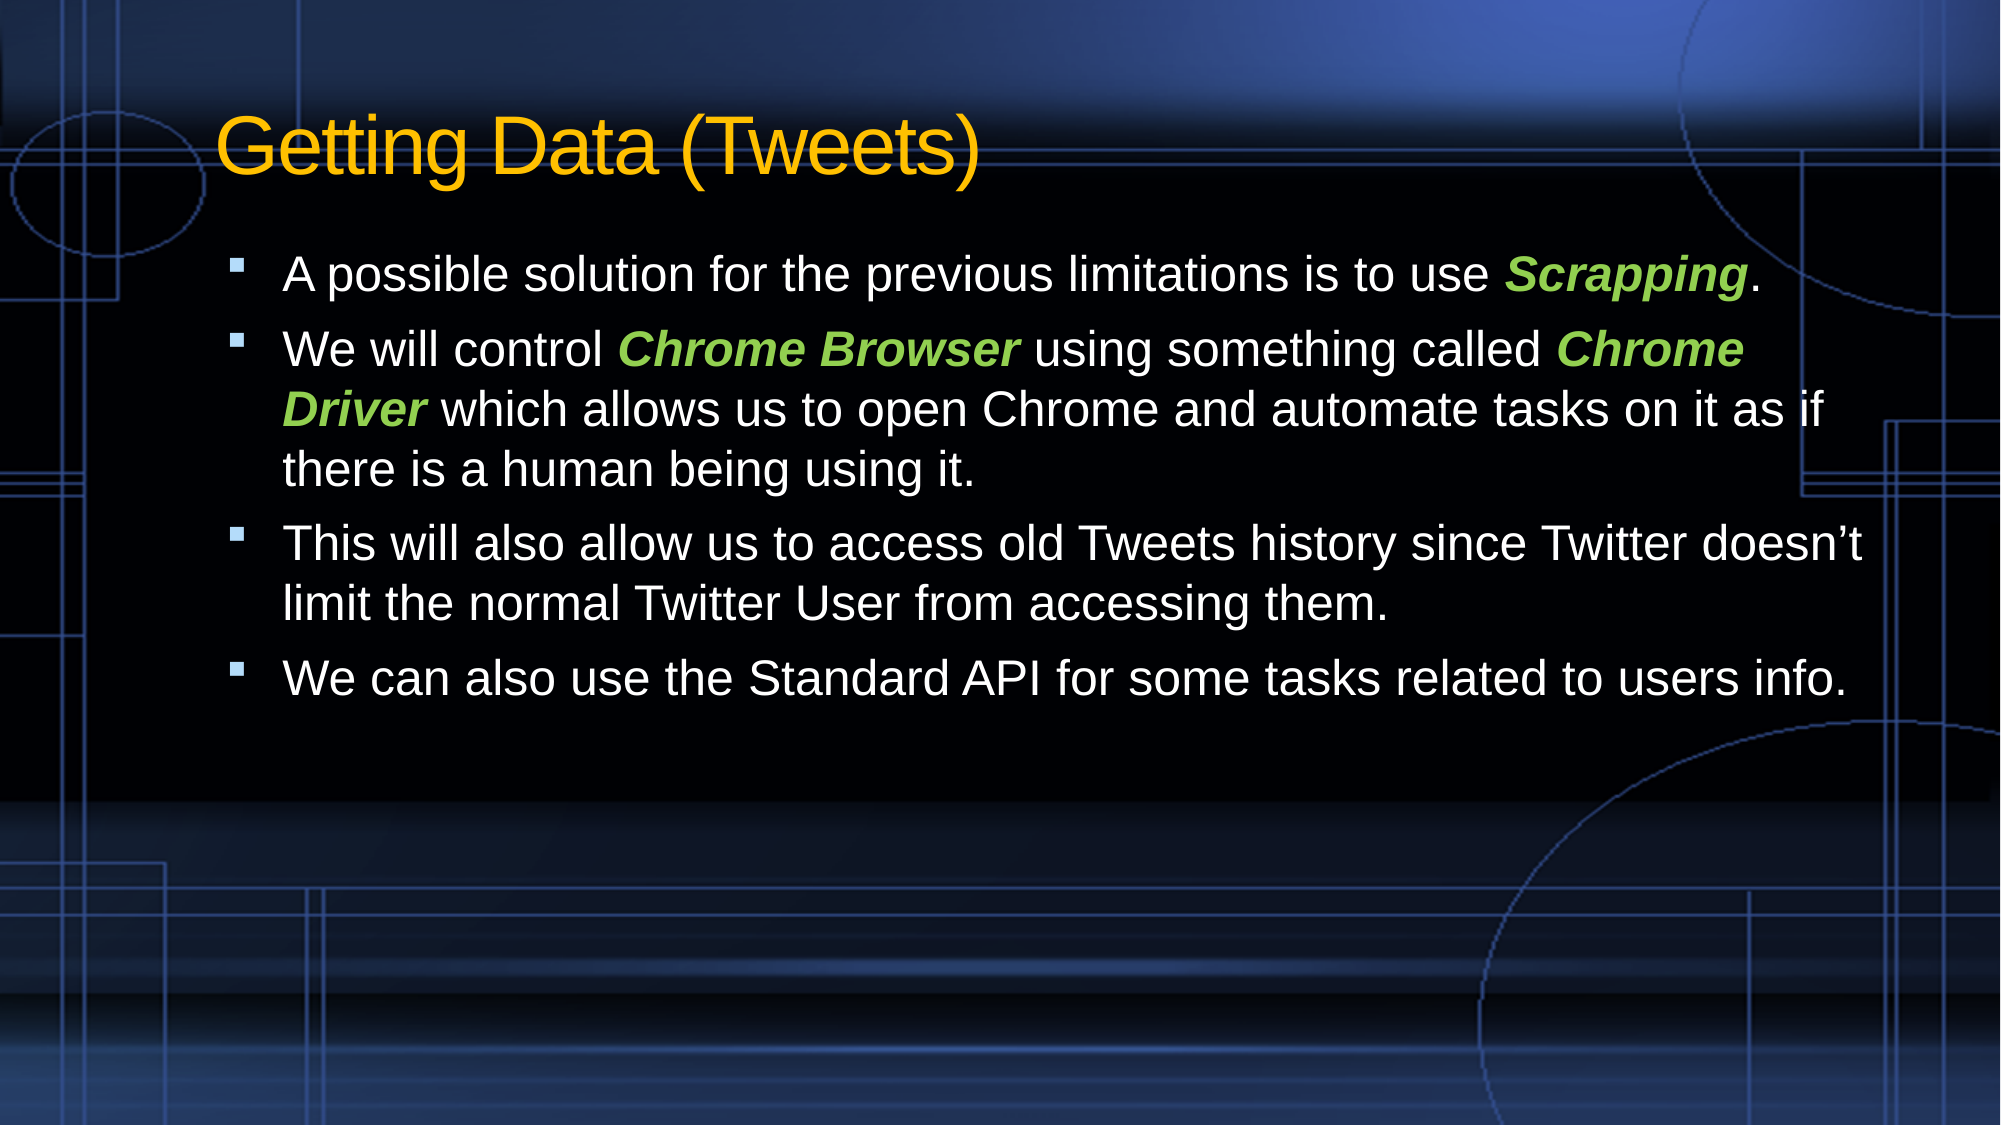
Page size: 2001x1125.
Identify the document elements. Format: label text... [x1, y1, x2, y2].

list A possible solution for the previous limitations is to use Scrapping. We will control Chrome Browser using something called Chrome Driver which allows us to open Chrome and automate tasks on it as if there is a human being using it. This will also allow us to access old Tweets history since Twitter doesn’t limit the normal Twitter User from accessing them. We can also use the Standard API for some tasks related to users info. [200, 233, 1900, 984]
picture [0, 0, 2001, 1125]
title Getting Data (Tweets) [200, 83, 1900, 233]
